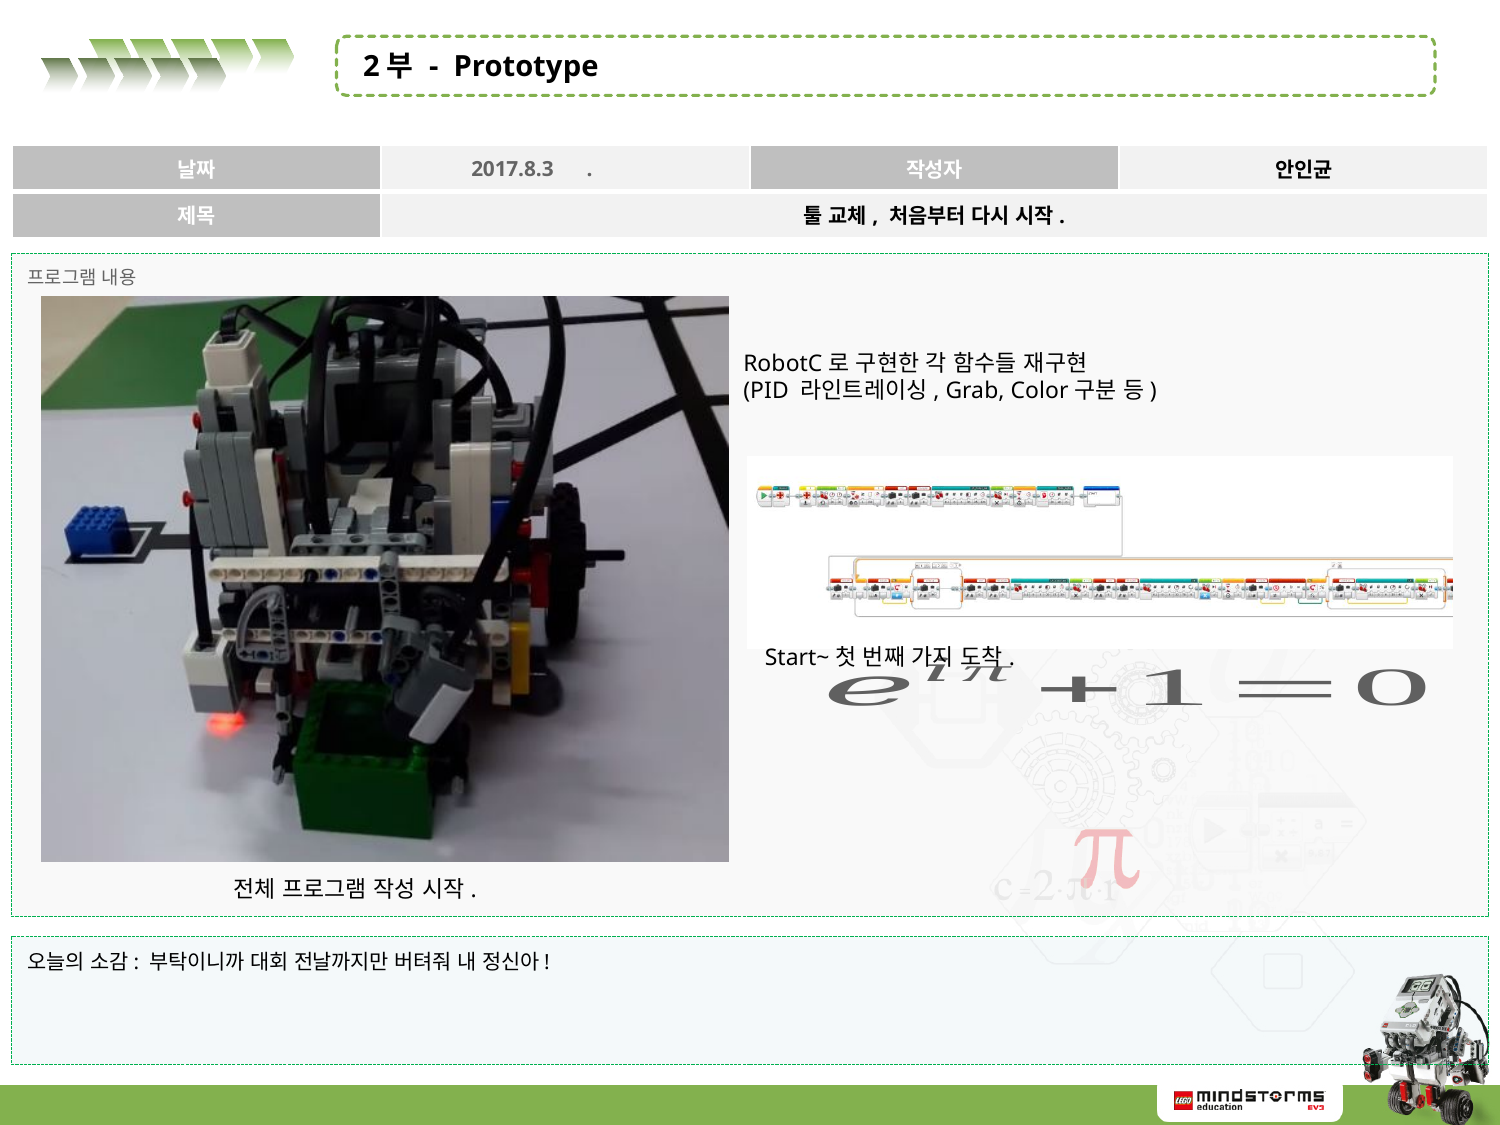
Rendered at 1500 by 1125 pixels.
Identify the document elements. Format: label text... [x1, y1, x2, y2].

picture [0, 161, 1500, 1125]
table_header 날짜 [13, 146, 380, 189]
table_header 작성자 [751, 146, 1118, 189]
text_box Start~첫 번째 가지 도착. [749, 651, 1459, 678]
text_box 프로그램 내용 [11, 253, 1489, 917]
table_header 안인균 [1120, 146, 1487, 189]
table_header 2017.8.3 . [382, 146, 749, 189]
title 2부 - Prototype [348, 39, 1043, 106]
table_cell 툴 교체, 처음부터 다시 시작. [382, 194, 1487, 237]
text_box 전체 프로그램 작성 시작. [218, 867, 928, 910]
table_cell 제목 [13, 194, 380, 237]
text_box RobotC로 구현한 각 함수들 재구현 (PID 라인트레이싱, Grab, Color구분 등) [735, 341, 1438, 411]
text_box 오늘의 소감: 부탁이니까 대회 전날까지만 버텨줘 내 정신아! [11, 936, 1489, 1065]
